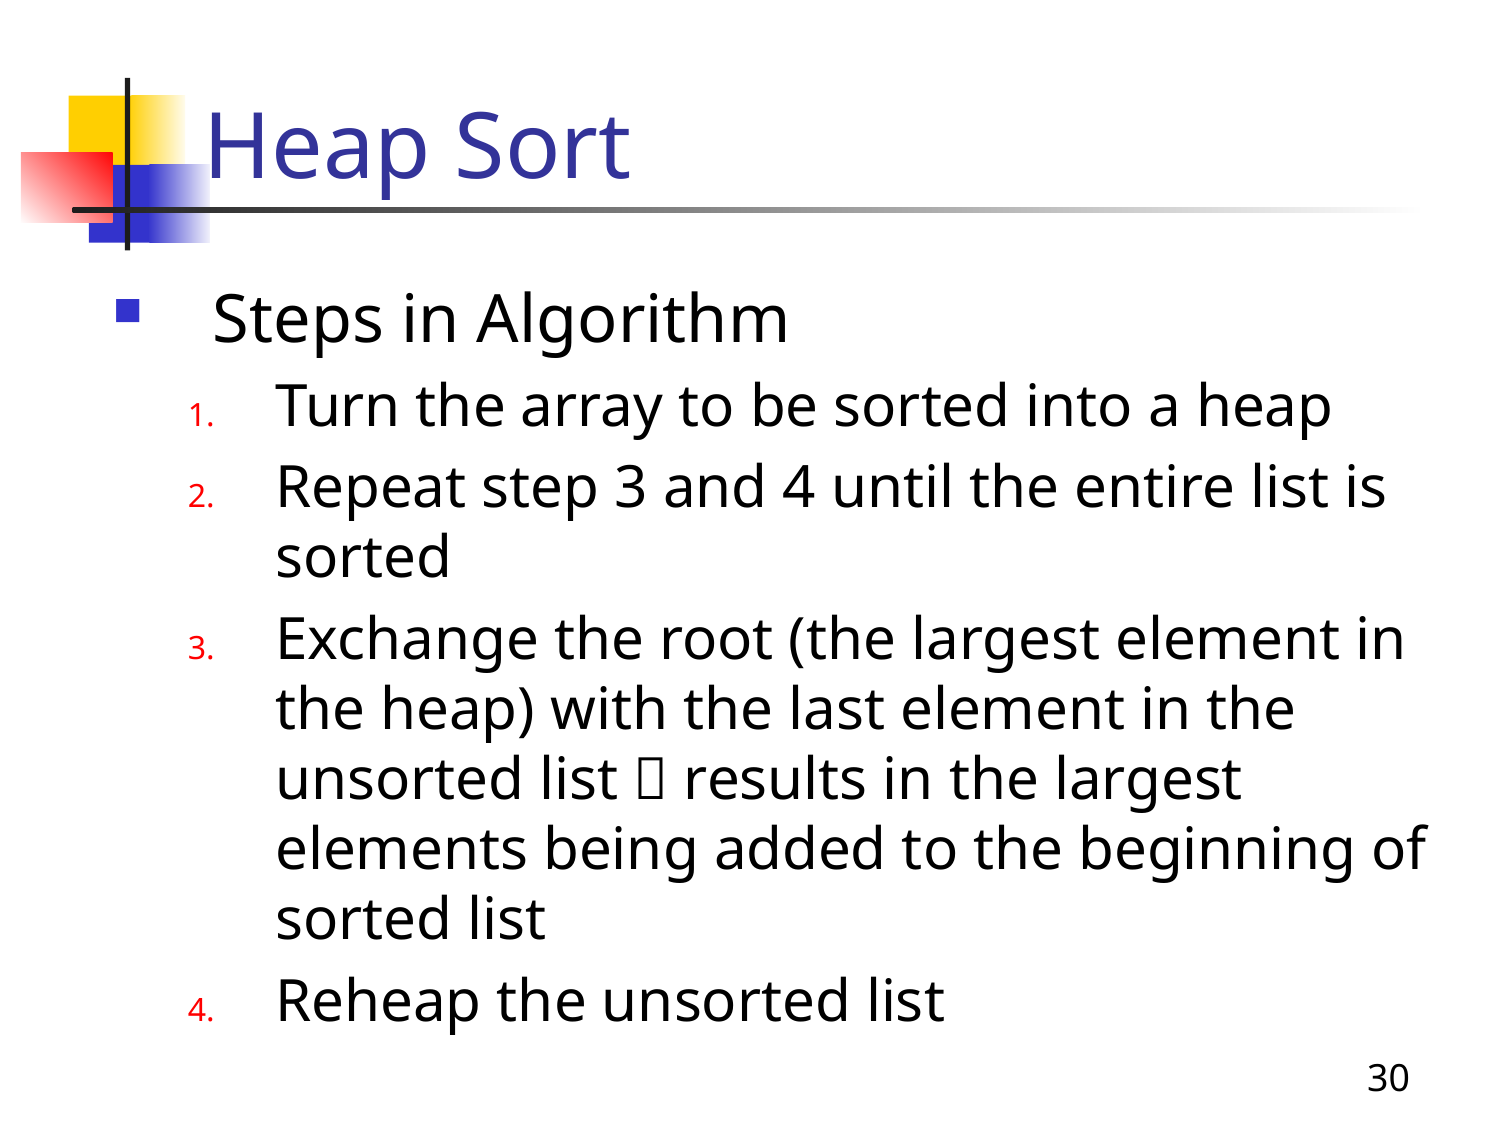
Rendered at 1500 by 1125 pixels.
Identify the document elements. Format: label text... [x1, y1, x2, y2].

slide_number 30 [1112, 1037, 1426, 1113]
list Steps in Algorithm Turn the array to be sorted into a heap Repeat step 3 and 4 until the entire list is sorted Exchange the root (the largest element in the heap) with the last element in the unsorted list  results in the largest elements being added to the beginning of sorted list Reheap the unsorted list [97, 268, 1470, 1007]
title Heap Sort [188, 16, 1468, 205]
